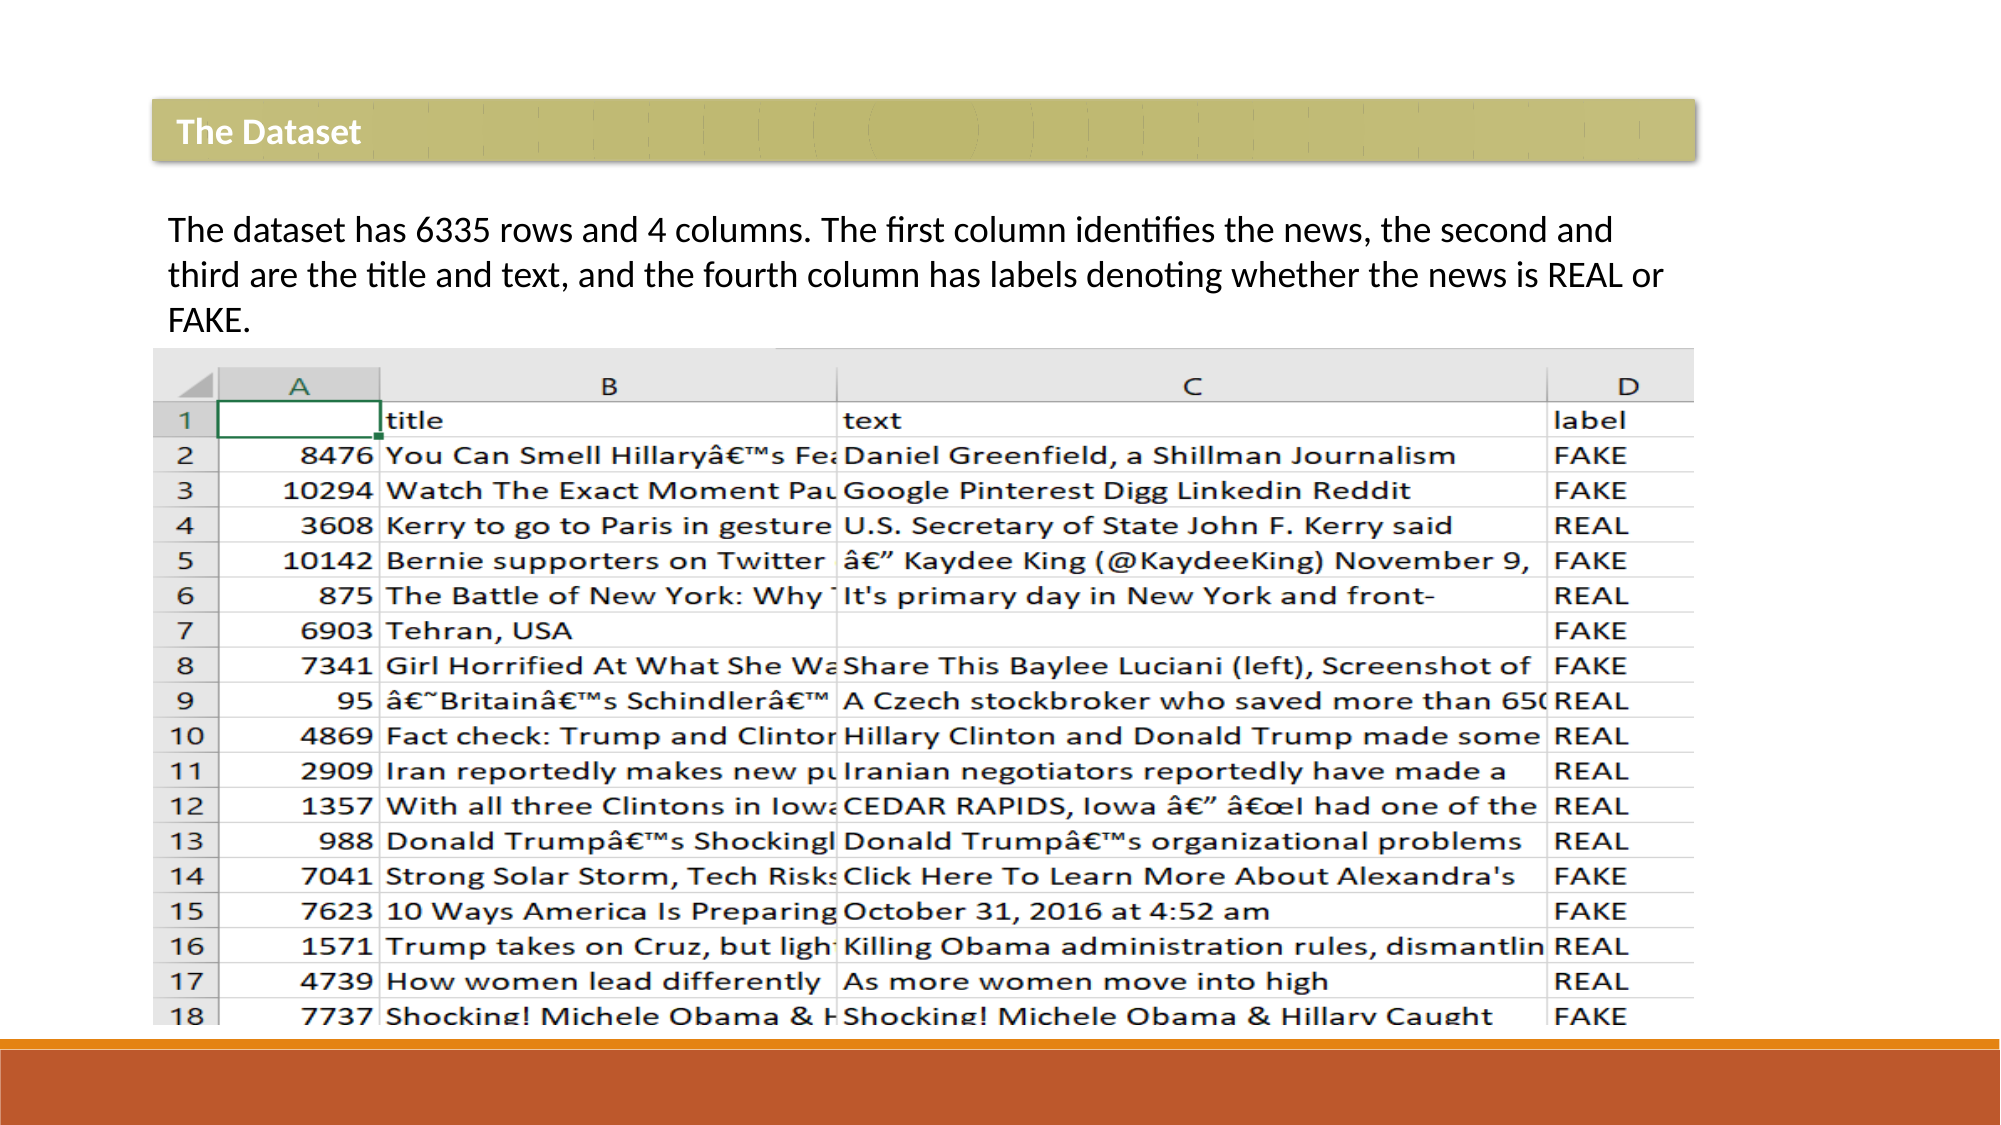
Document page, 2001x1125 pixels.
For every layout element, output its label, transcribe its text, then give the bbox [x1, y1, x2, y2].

text_box The Dataset [152, 99, 1695, 161]
text_box The dataset has 6335 rows and 4 columns. The first column identifies the news, the second and third are the title and text, and the fourth column has labels denoting whether the news is REAL or FAKE. [153, 197, 1694, 347]
picture [152, 348, 1695, 1026]
